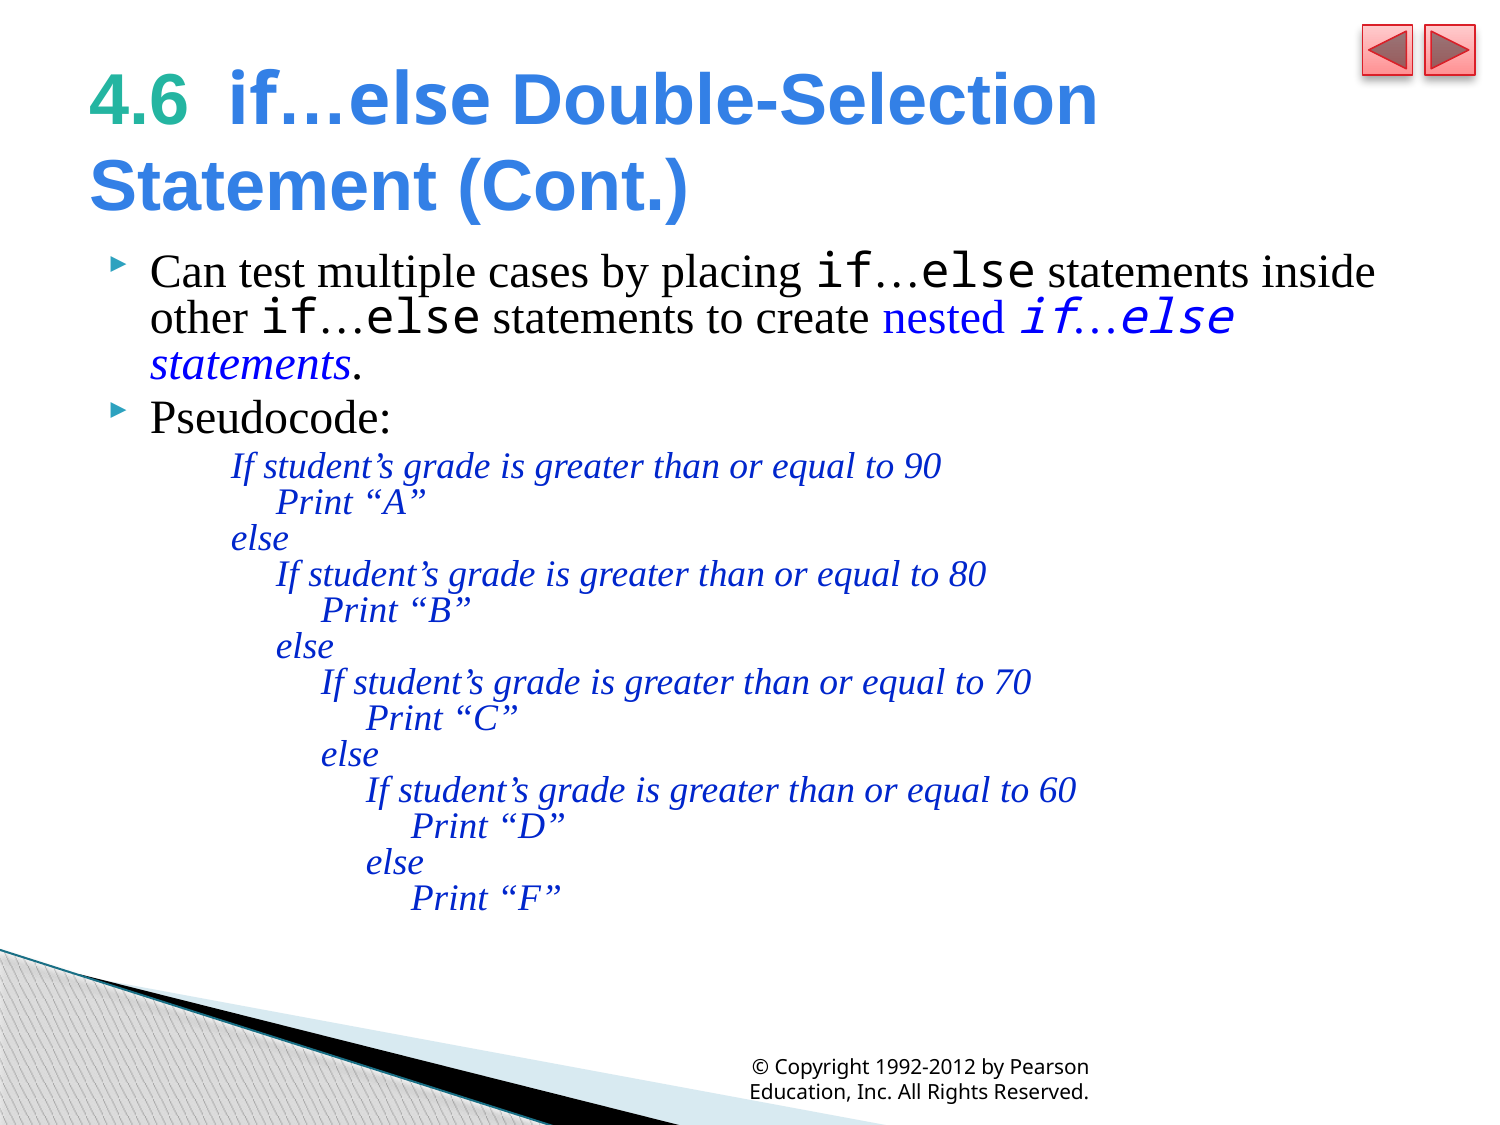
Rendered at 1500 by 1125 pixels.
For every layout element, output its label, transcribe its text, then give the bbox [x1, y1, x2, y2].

list Can test multiple cases by placing if…else statements inside other if…else statements to create nested if…else statements. Pseudocode: If student’s grade is greater than or equal to 90 Print “A” else If student’s grade is greater than or equal to 80 Print “B” else If student’s grade is greater than or equal to 70 Print “C” else If student’s grade is greater than or equal to 60 Print “D” else Print “F” [75, 242, 1425, 986]
footer © Copyright 1992-2012 by Pearson Education, Inc. All Rights Reserved. [650, 1051, 1105, 1112]
title 4.6 if…else Double-Selection Statement (Cont.) [75, 45, 1425, 233]
